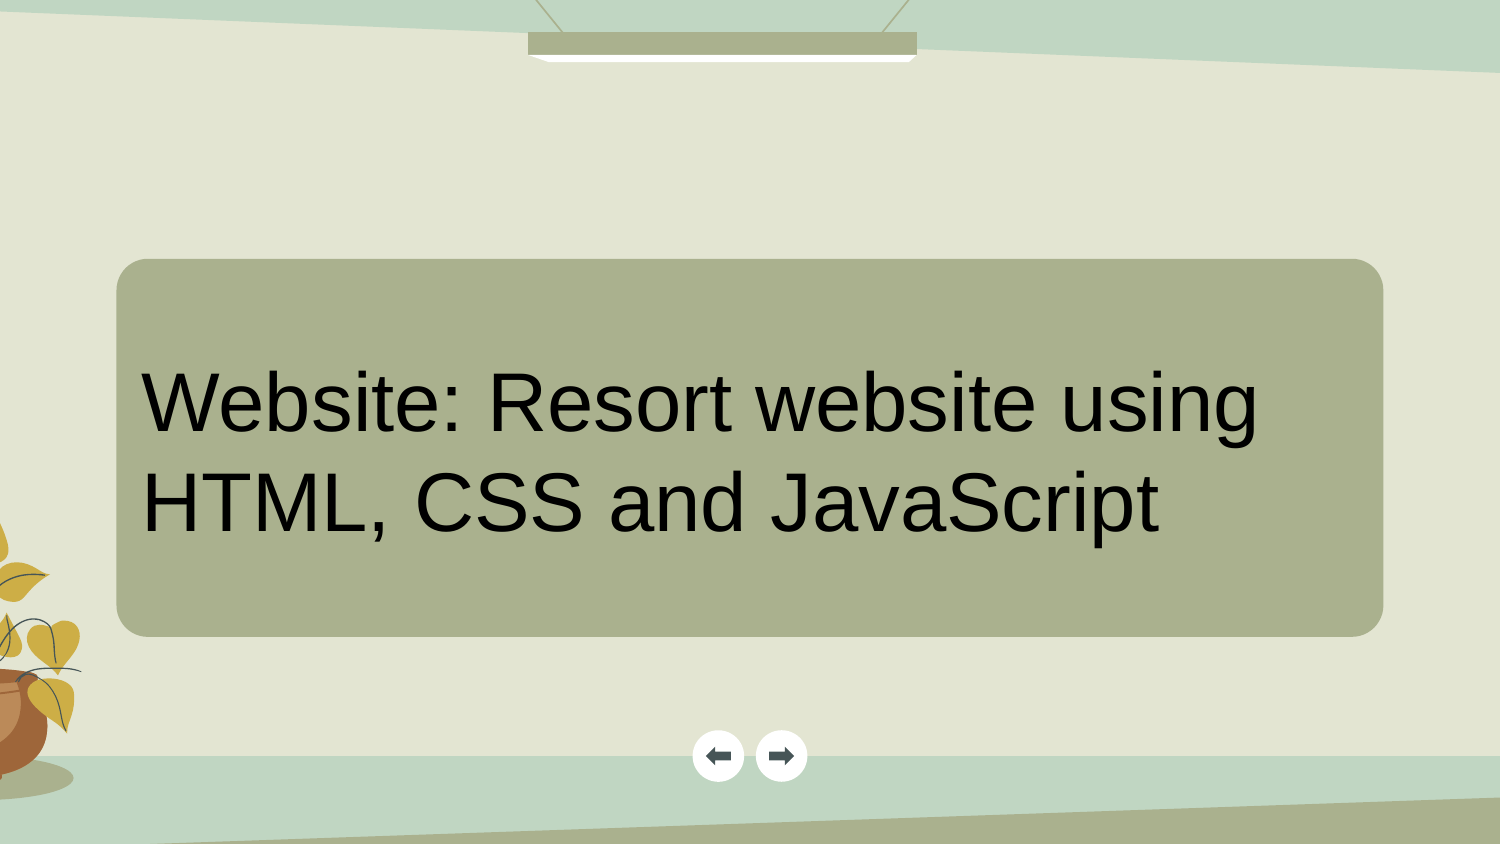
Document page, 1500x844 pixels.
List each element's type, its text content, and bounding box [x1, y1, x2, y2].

text_box [692, 730, 745, 782]
text_box [769, 746, 795, 766]
text_box Website: Resort website using HTML, CSS and JavaScript [118, 260, 1382, 636]
text_box [705, 746, 731, 766]
text_box [755, 730, 808, 782]
